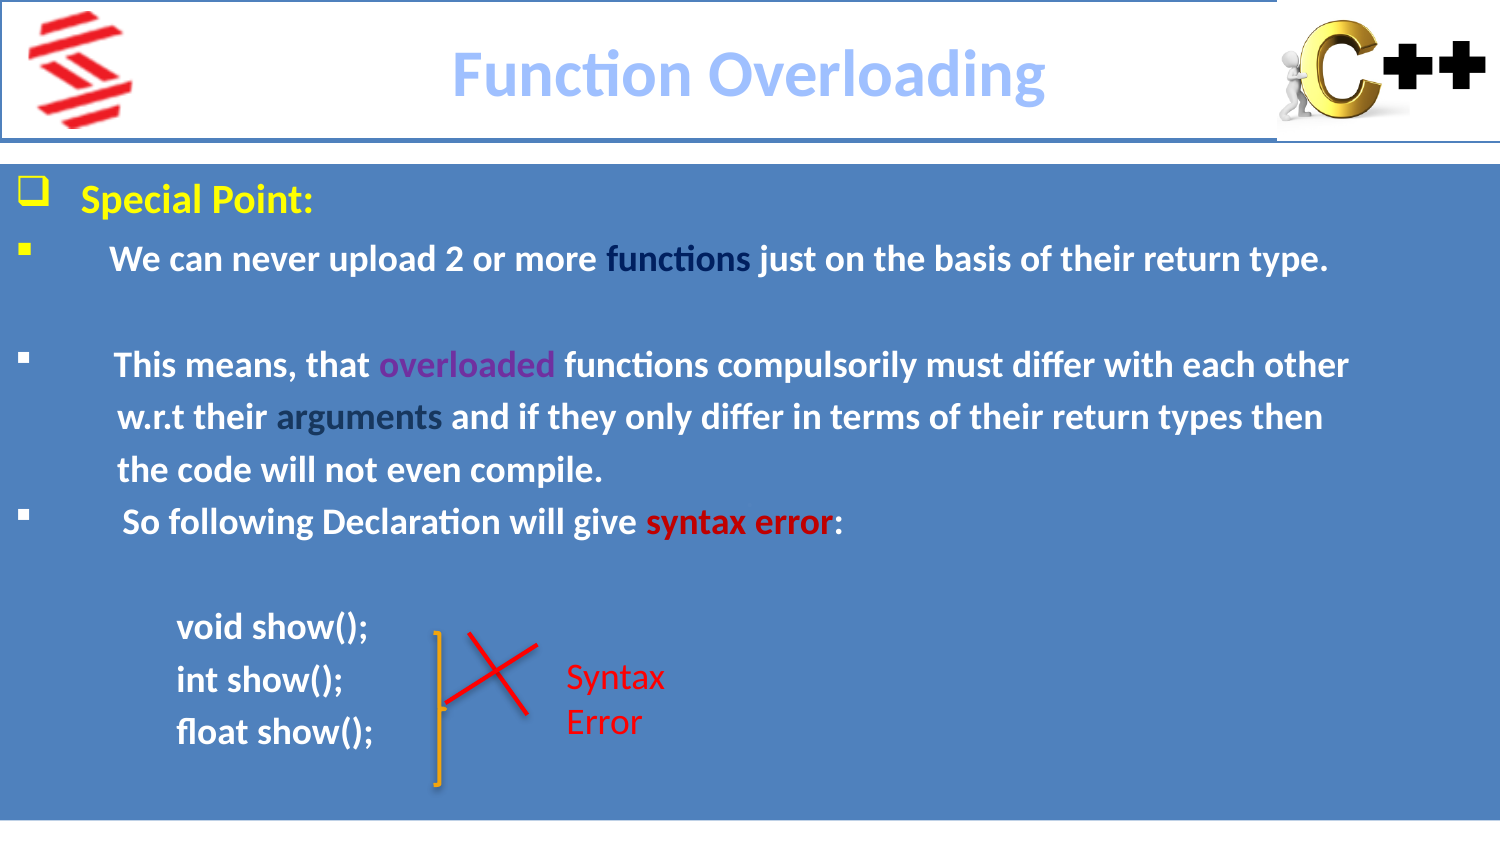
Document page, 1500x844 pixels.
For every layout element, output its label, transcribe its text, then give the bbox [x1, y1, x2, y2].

text_box [433, 630, 445, 788]
list Special Point: We can never upload 2 or more functions just on the basis of their return type. This means, that overloaded functions compulsorily must differ with each other w.r.t their arguments and if they only differ in terms of their return types then the code will not even compile. So following Declaration will give syntax error: void show(); int show(); float show(); [0, 164, 1500, 844]
picture [1277, 0, 1500, 141]
text_box Syntax Error [551, 644, 689, 750]
picture [23, 11, 141, 130]
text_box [445, 644, 538, 704]
title Function Overloading [0, 0, 1274, 143]
